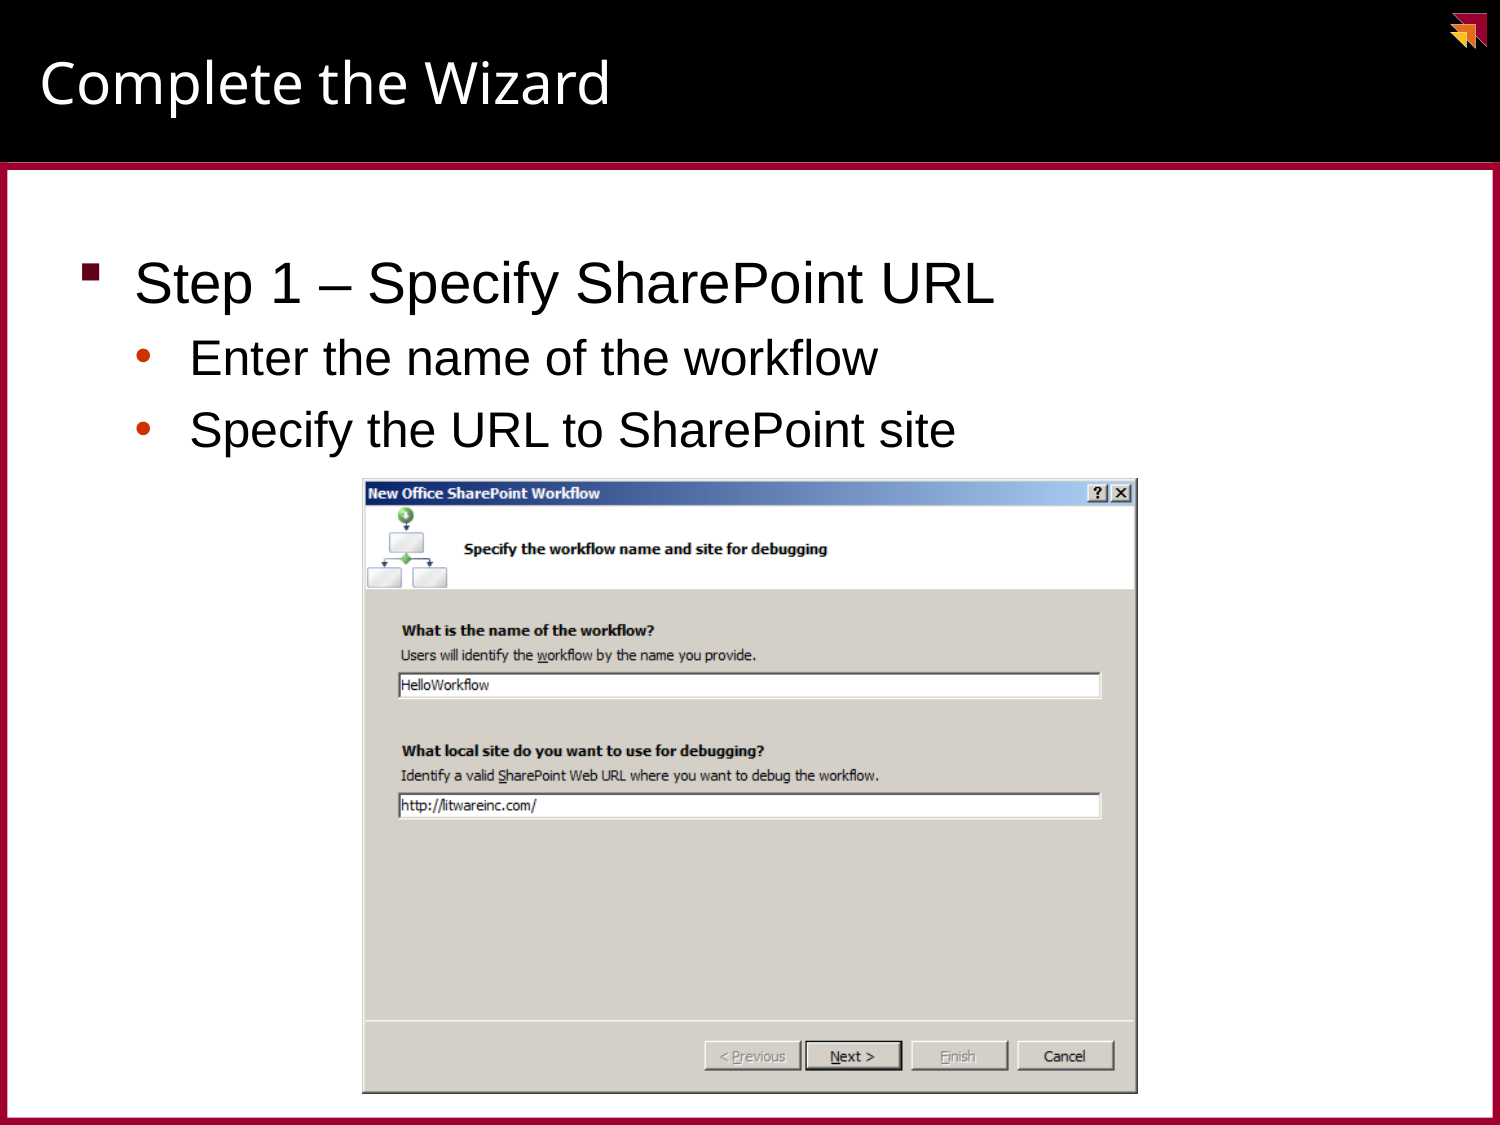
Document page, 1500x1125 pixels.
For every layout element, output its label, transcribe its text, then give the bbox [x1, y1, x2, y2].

picture [1450, 13, 1487, 50]
title Complete the Wizard [24, 12, 1438, 150]
picture [362, 478, 1138, 1095]
list Step 1 – Specify SharePoint URL Enter the name of the workflow Specify the URL to SharePoint site [62, 237, 1438, 1088]
